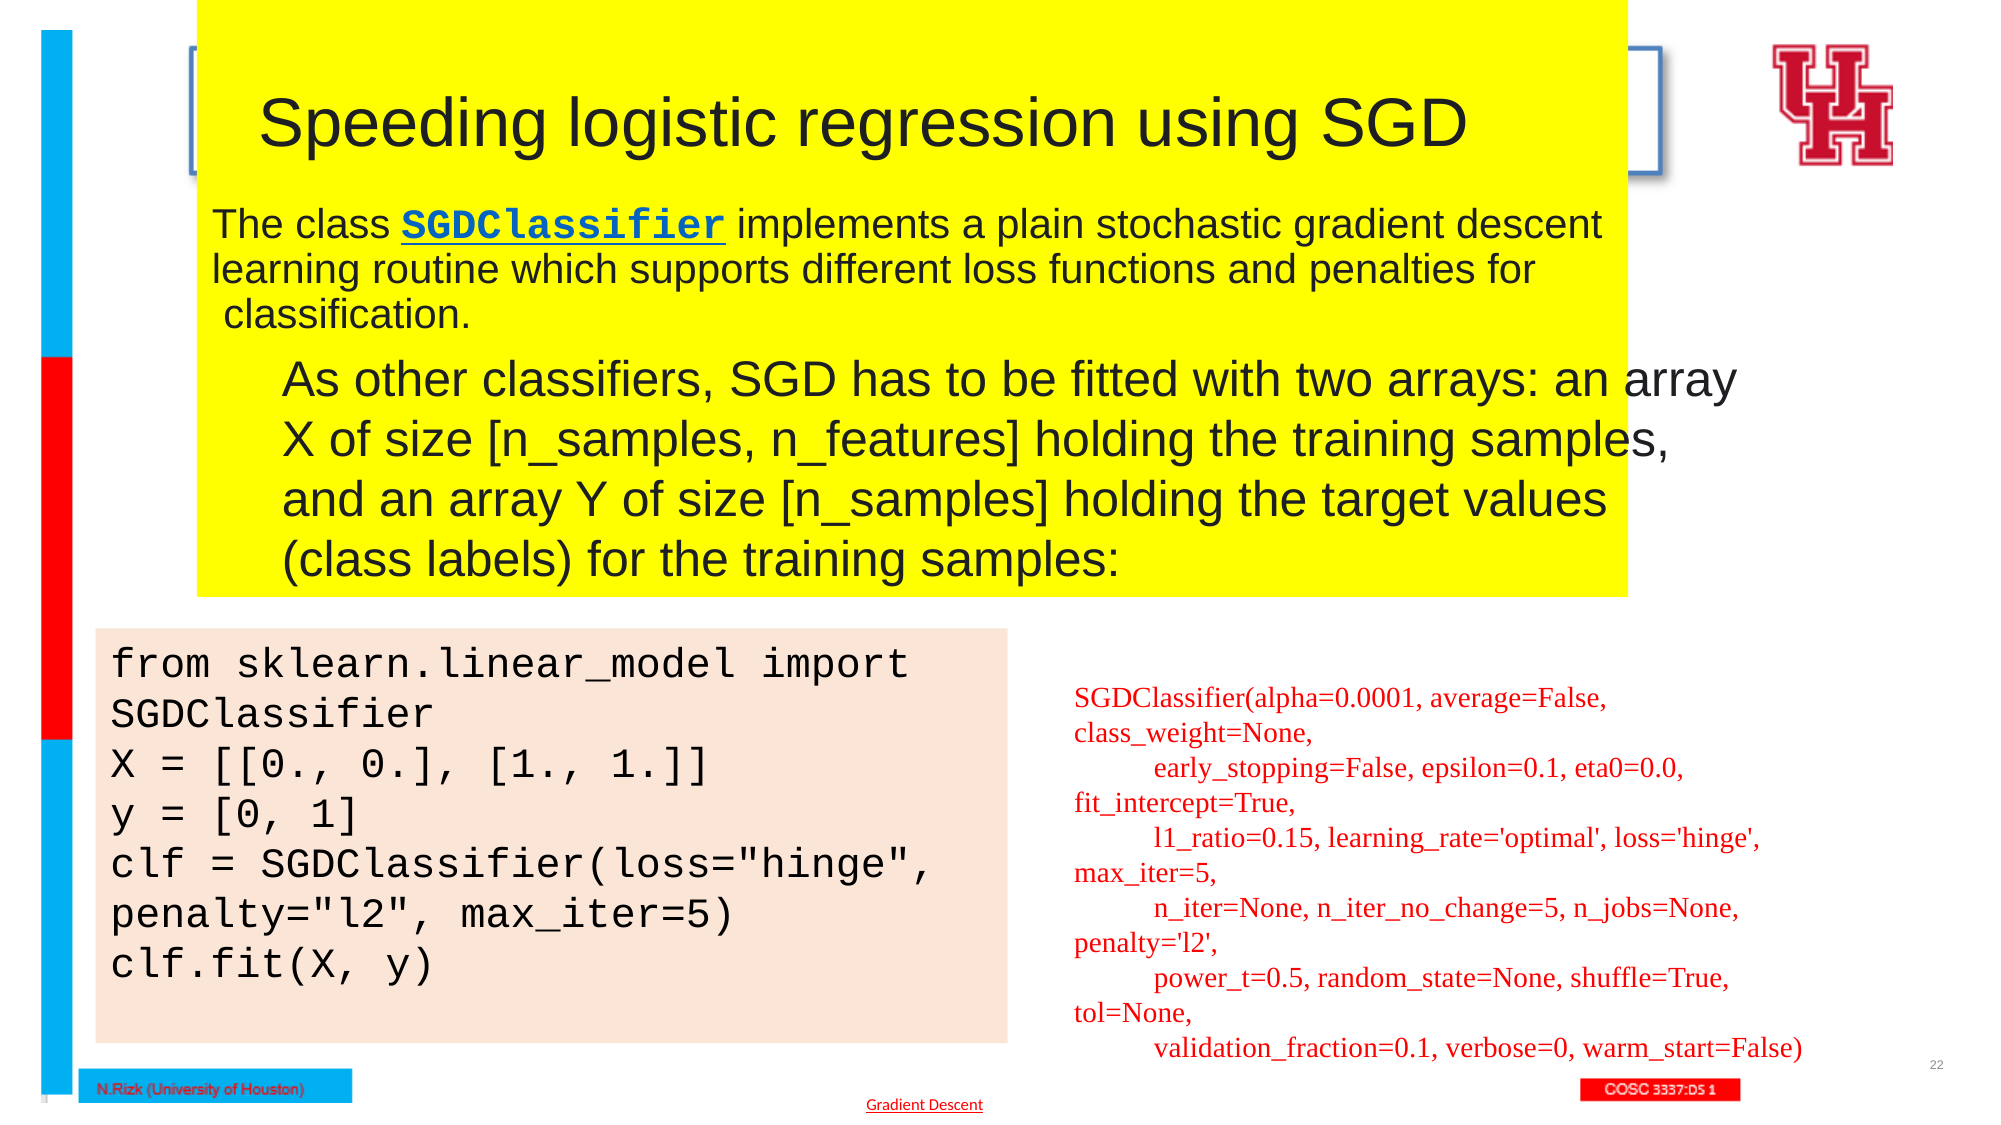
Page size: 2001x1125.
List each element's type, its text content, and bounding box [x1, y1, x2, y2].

picture [147, 1084, 154, 1097]
picture [113, 1084, 142, 1094]
text_box from sklearn.linear_model import SGDClassifier X = [[0., 0.], [1., 1.]] y = [0, 1] clf = SGDClassifier(loss="hinge", penalty="l2", max_iter=5) clf.fit(X, y) [95, 628, 1008, 1044]
picture [40, 30, 1893, 1103]
footer Gradient Descent [587, 1074, 1263, 1125]
list The class SGDClassifier implements a plain stochastic gradient descent learning routine which supports different loss functions and penalties for classification. [196, 0, 1629, 597]
slide_number 22 [1509, 1034, 1960, 1095]
picture [154, 1084, 219, 1097]
picture [242, 1084, 297, 1094]
text_box Speeding logistic regression using SGD [243, 70, 1735, 168]
picture [225, 1084, 236, 1094]
picture [98, 1084, 110, 1094]
text_box SGDClassifier(alpha=0.0001, average=False, class_weight=None, early_stopping=False, epsilon=0.1, eta0=0.0, fit_intercept=True, l1_ratio=0.15, learning_rate='optimal', loss='hinge', max_iter=5, n_iter=None, n_iter_no_change=5, n_jobs=None, penalty='l2', power_t=0.5, random_state=None, shuffle=True, tol=None, validation_fraction=0.1, verbose=0, warm_start=False) [1059, 671, 1869, 1071]
text_box As other classifiers, SGD has to be fitted with two arrays: an array X of size [n_samples, n_features] holding the training samples, and an array Y of size [n_samples] holding the target values (class labels) for the training samples: [267, 339, 1758, 595]
